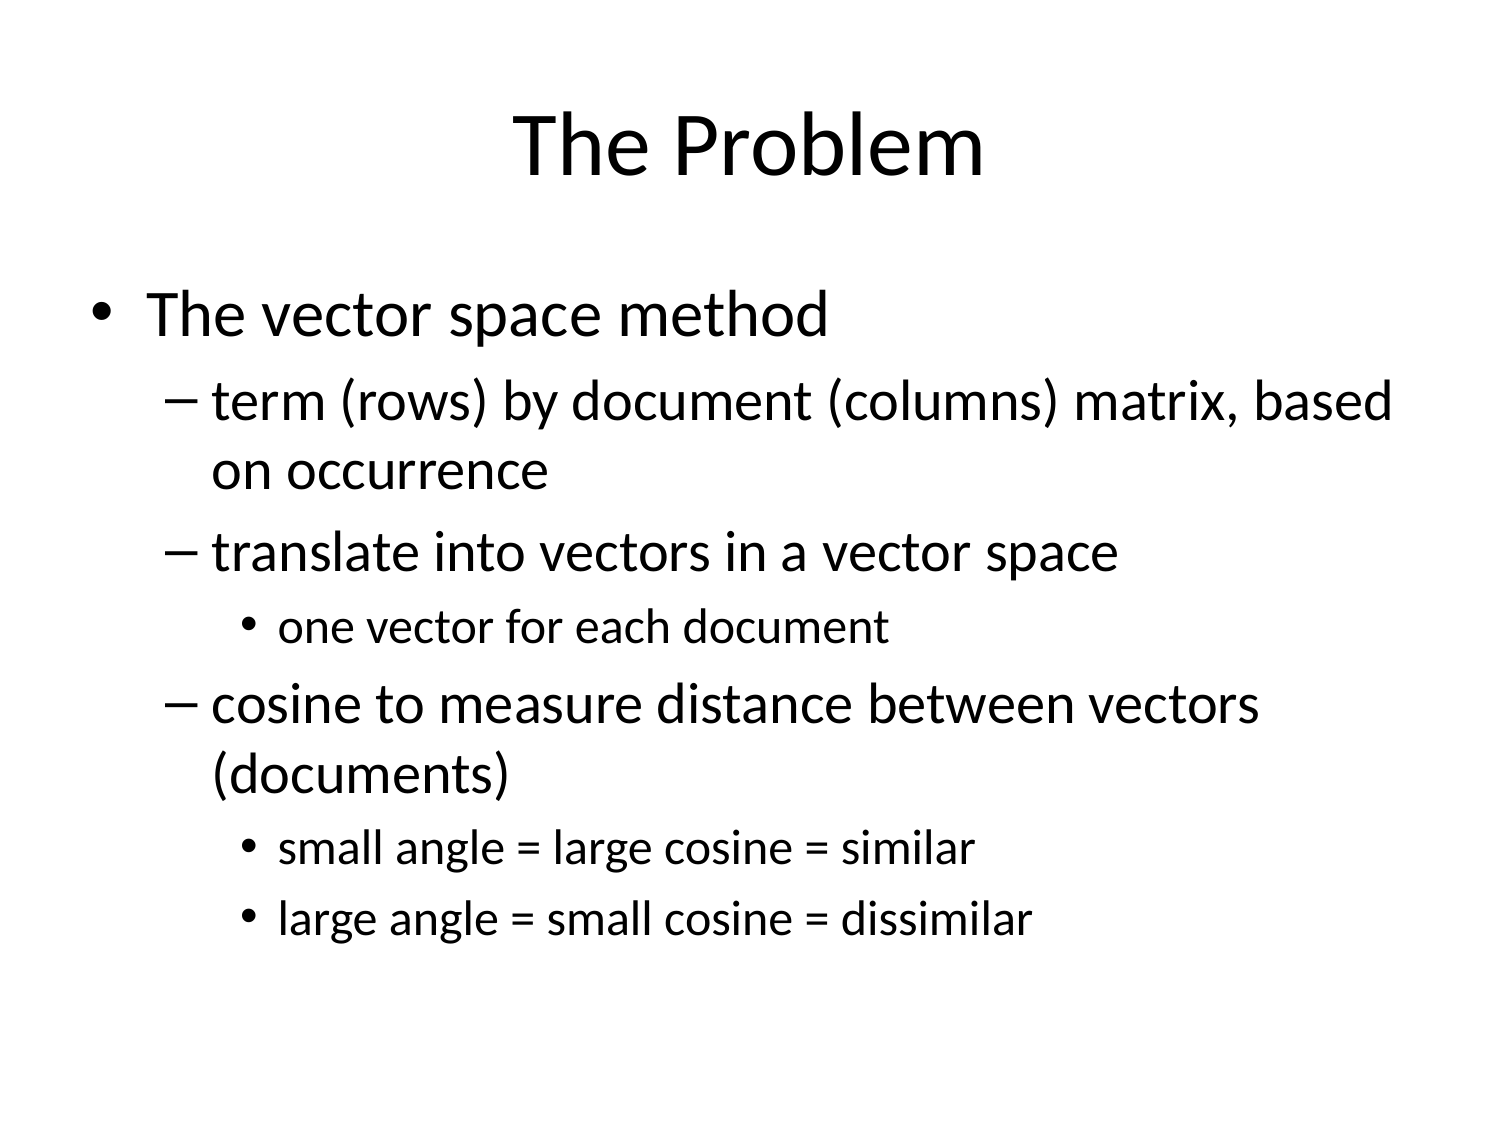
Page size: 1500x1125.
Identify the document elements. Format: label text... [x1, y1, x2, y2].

title The Problem [75, 45, 1425, 233]
list The vector space method term (rows) by document (columns) matrix, based on occurrence translate into vectors in a vector space one vector for each document cosine to measure distance between vectors (documents) small angle = large cosine = similar large angle = small cosine = dissimilar [75, 262, 1425, 1005]
